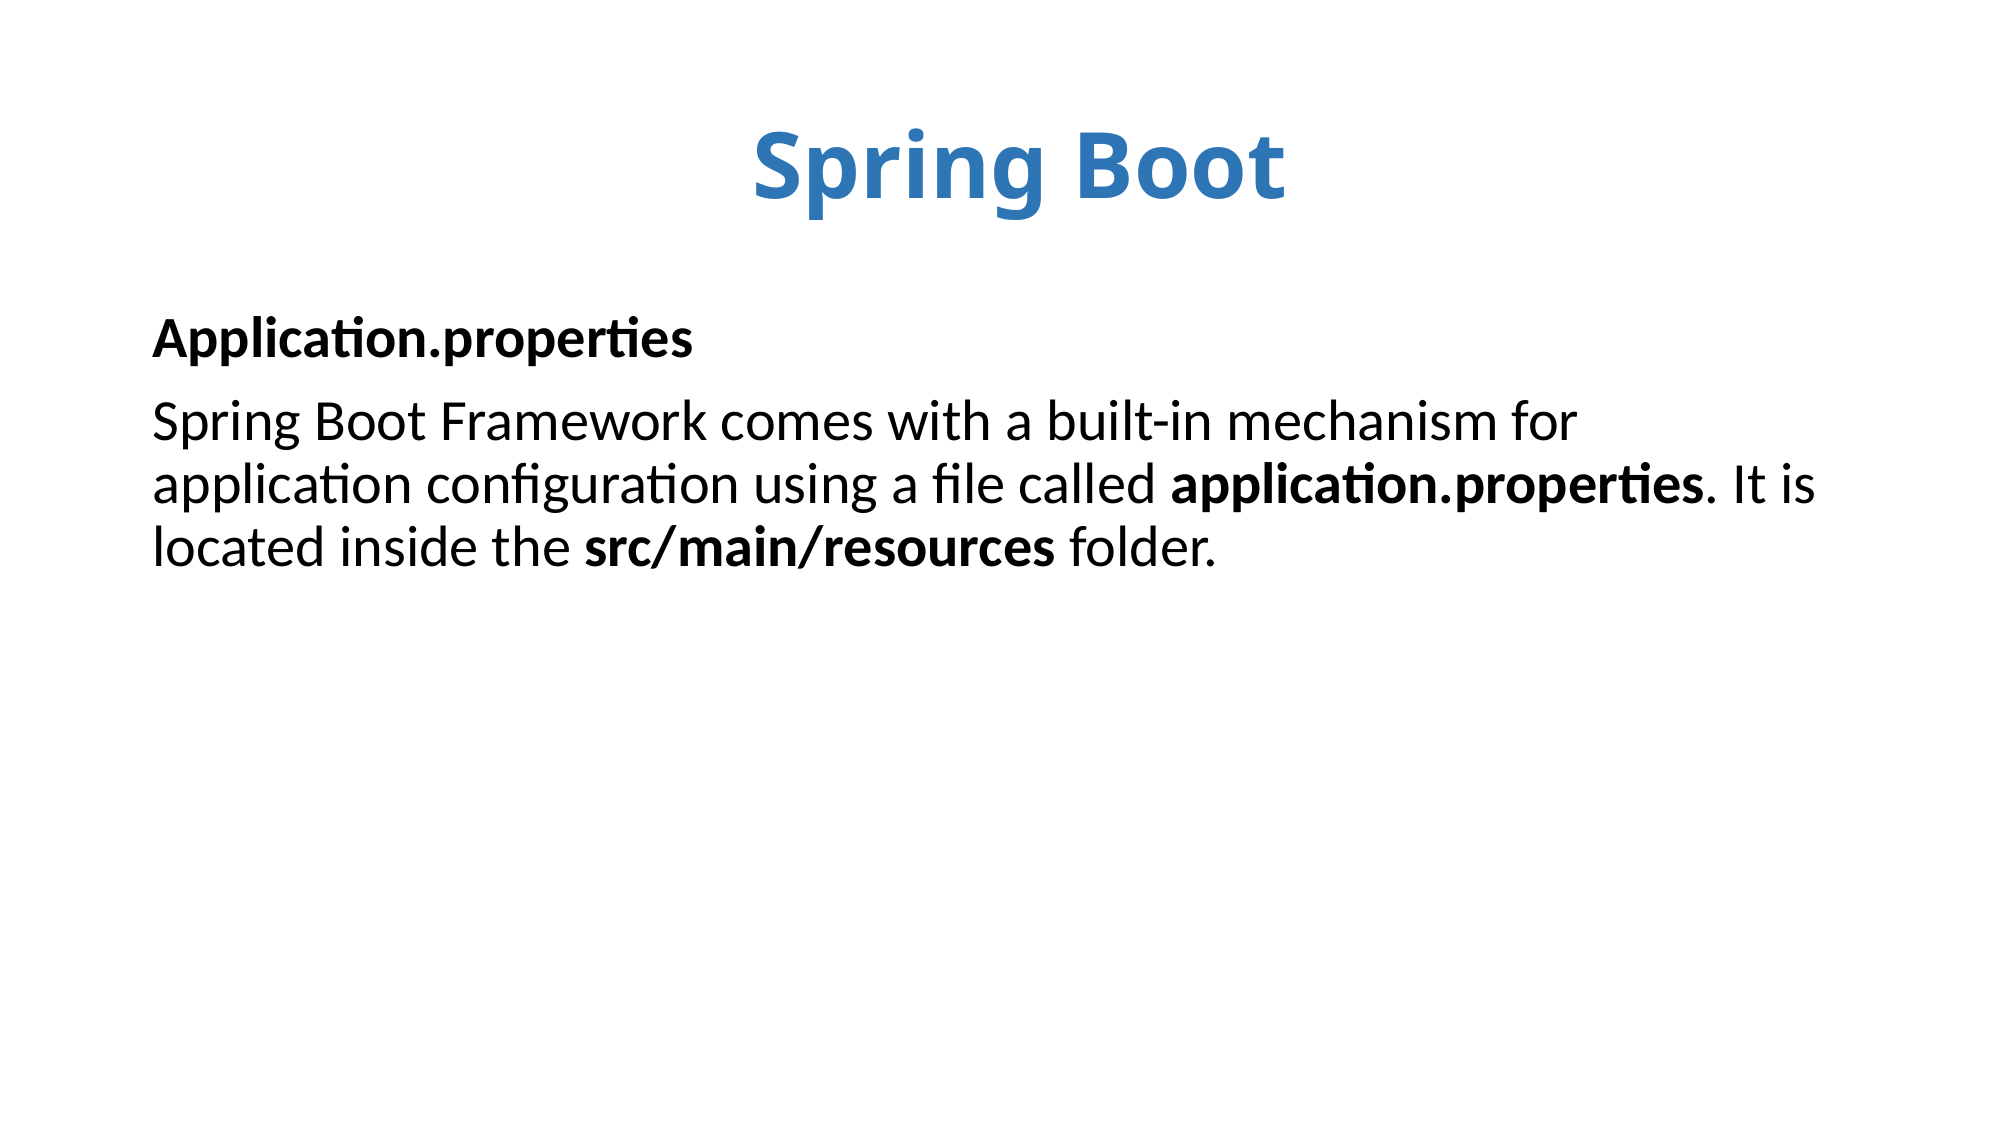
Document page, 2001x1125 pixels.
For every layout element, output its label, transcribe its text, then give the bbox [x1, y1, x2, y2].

title Spring Boot [137, 59, 1863, 278]
list Application.properties Spring Boot Framework comes with a built-in mechanism for application configuration using a file called application.properties. It is located inside the src/main/resources folder. [137, 299, 1863, 1014]
